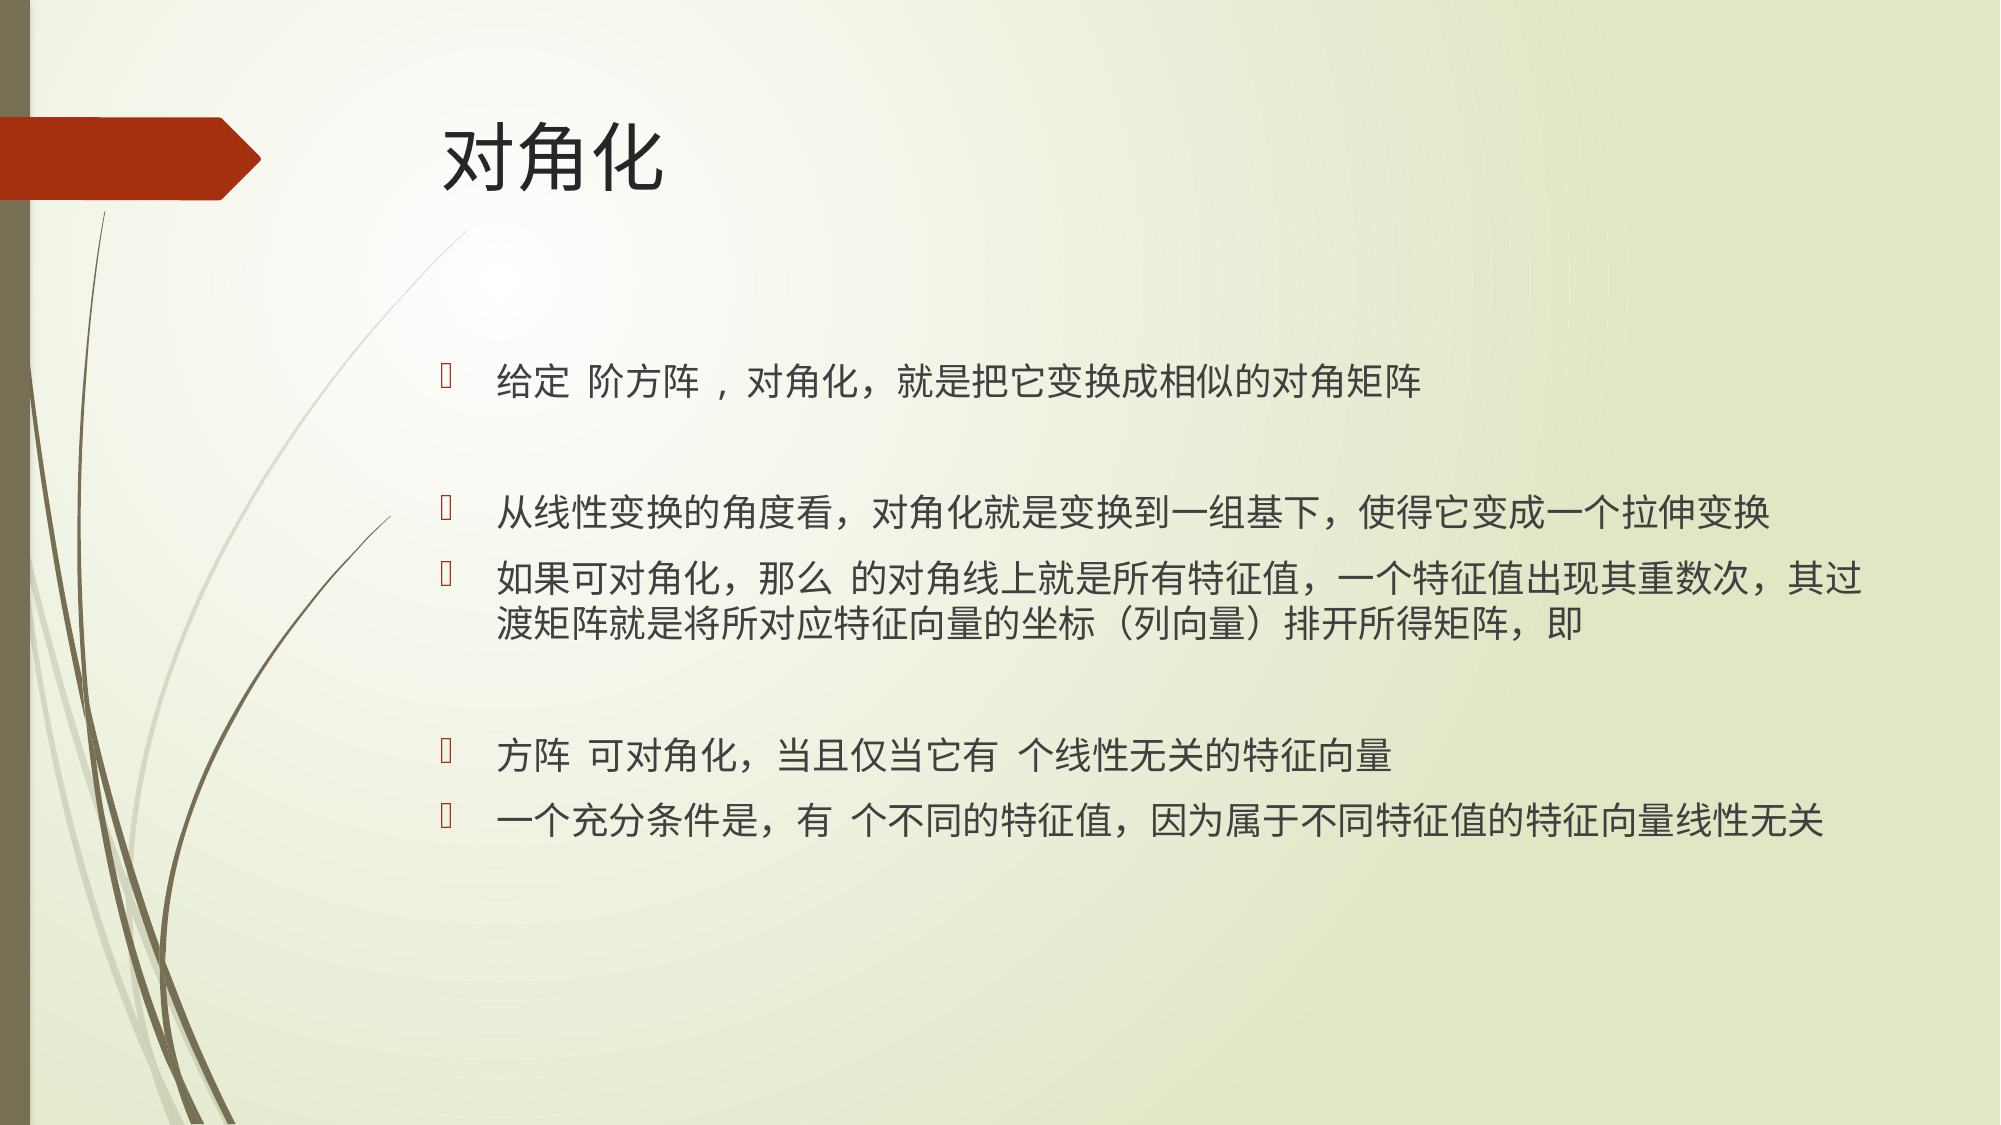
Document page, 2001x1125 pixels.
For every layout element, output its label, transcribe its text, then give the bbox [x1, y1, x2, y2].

title 对角化 [425, 102, 1888, 313]
